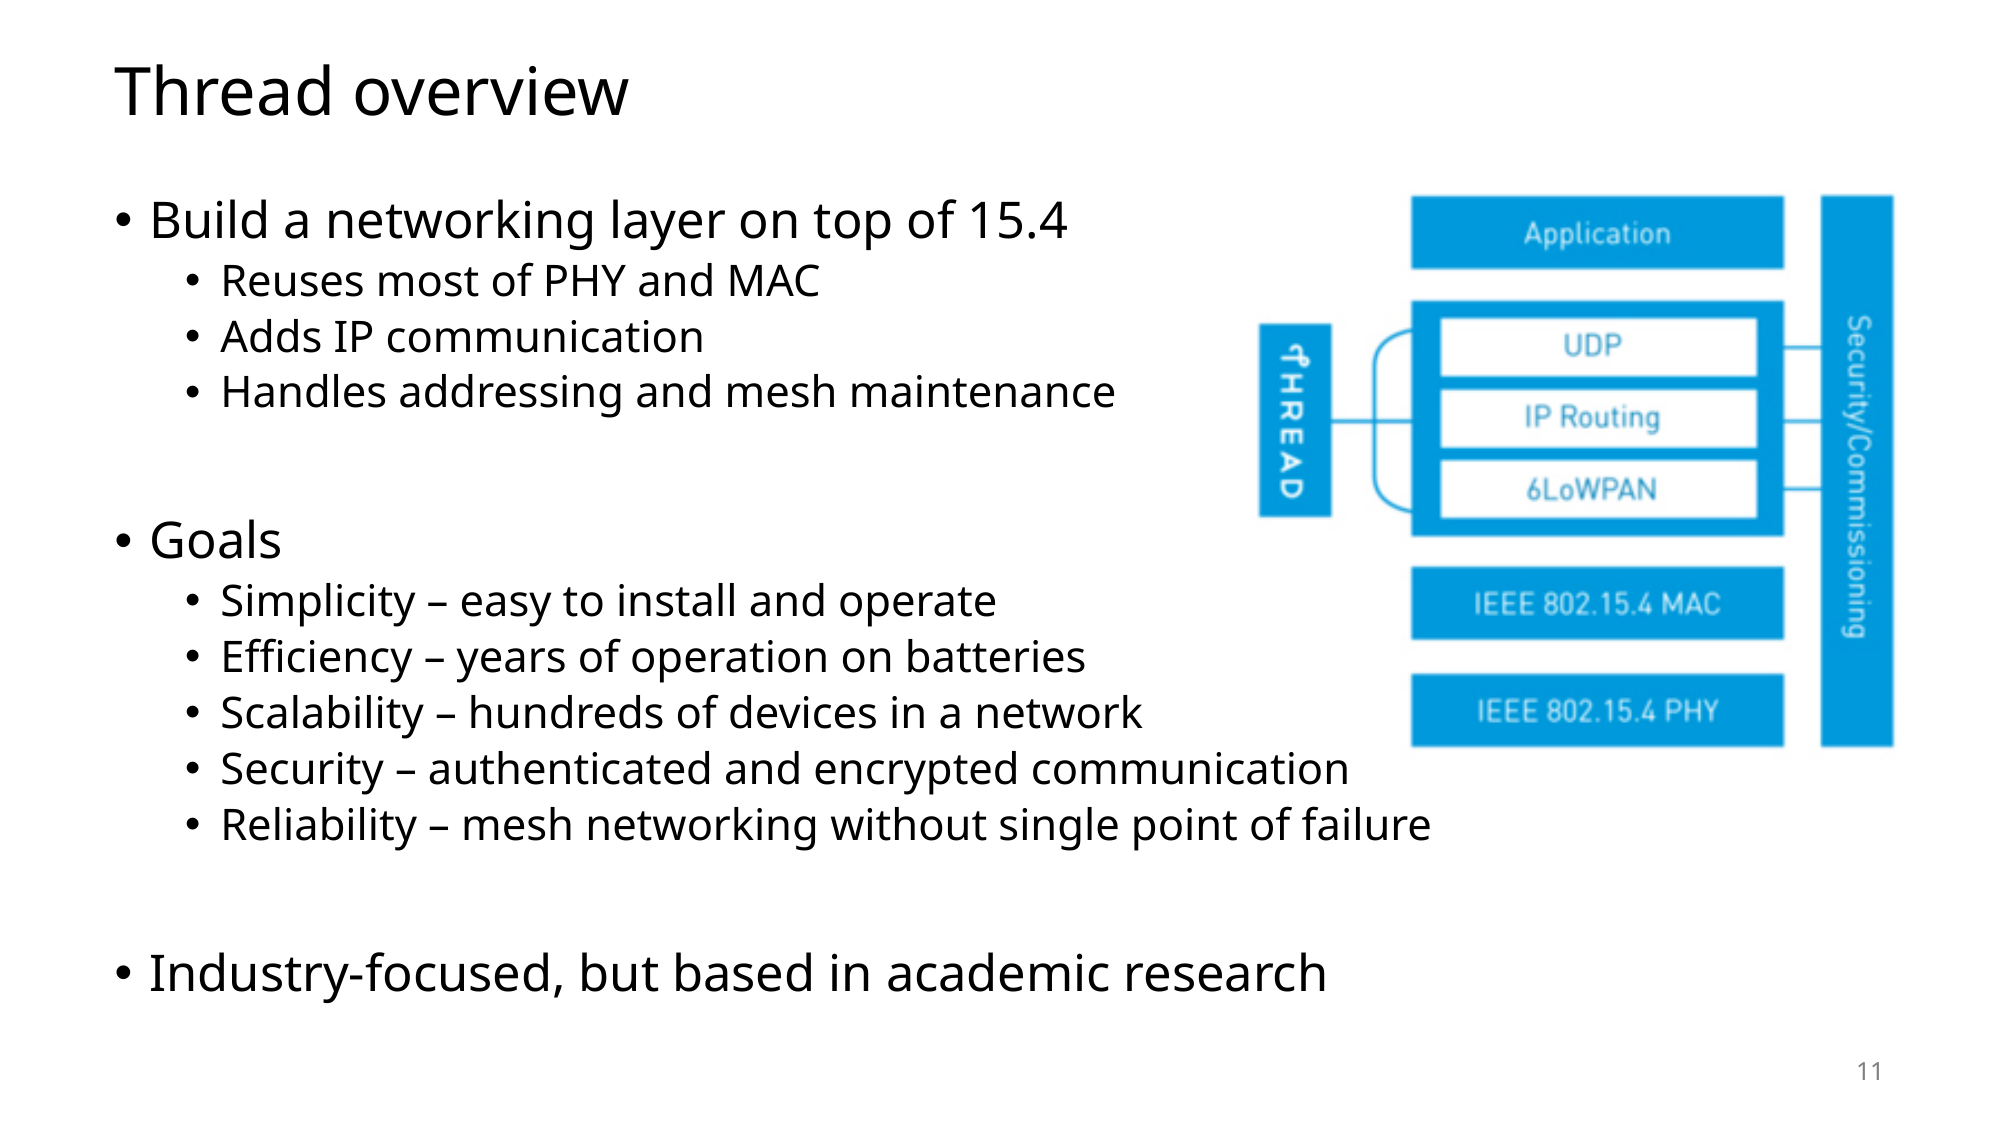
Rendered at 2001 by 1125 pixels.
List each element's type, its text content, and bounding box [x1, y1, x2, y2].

title Thread overview [99, 37, 1900, 150]
picture [1254, 187, 1900, 767]
slide_number 11 [1749, 1042, 1900, 1103]
list Build a networking layer on top of 15.4 Reuses most of PHY and MAC Adds IP communication Handles addressing and mesh maintenance Goals Simplicity – easy to install and operate Efficiency – years of operation on batteries Scalability – hundreds of devices in a network Security – authenticated and encrypted communication Reliability – mesh networking without single point of failure Industry-focused, but based in academic research [99, 187, 1900, 1013]
